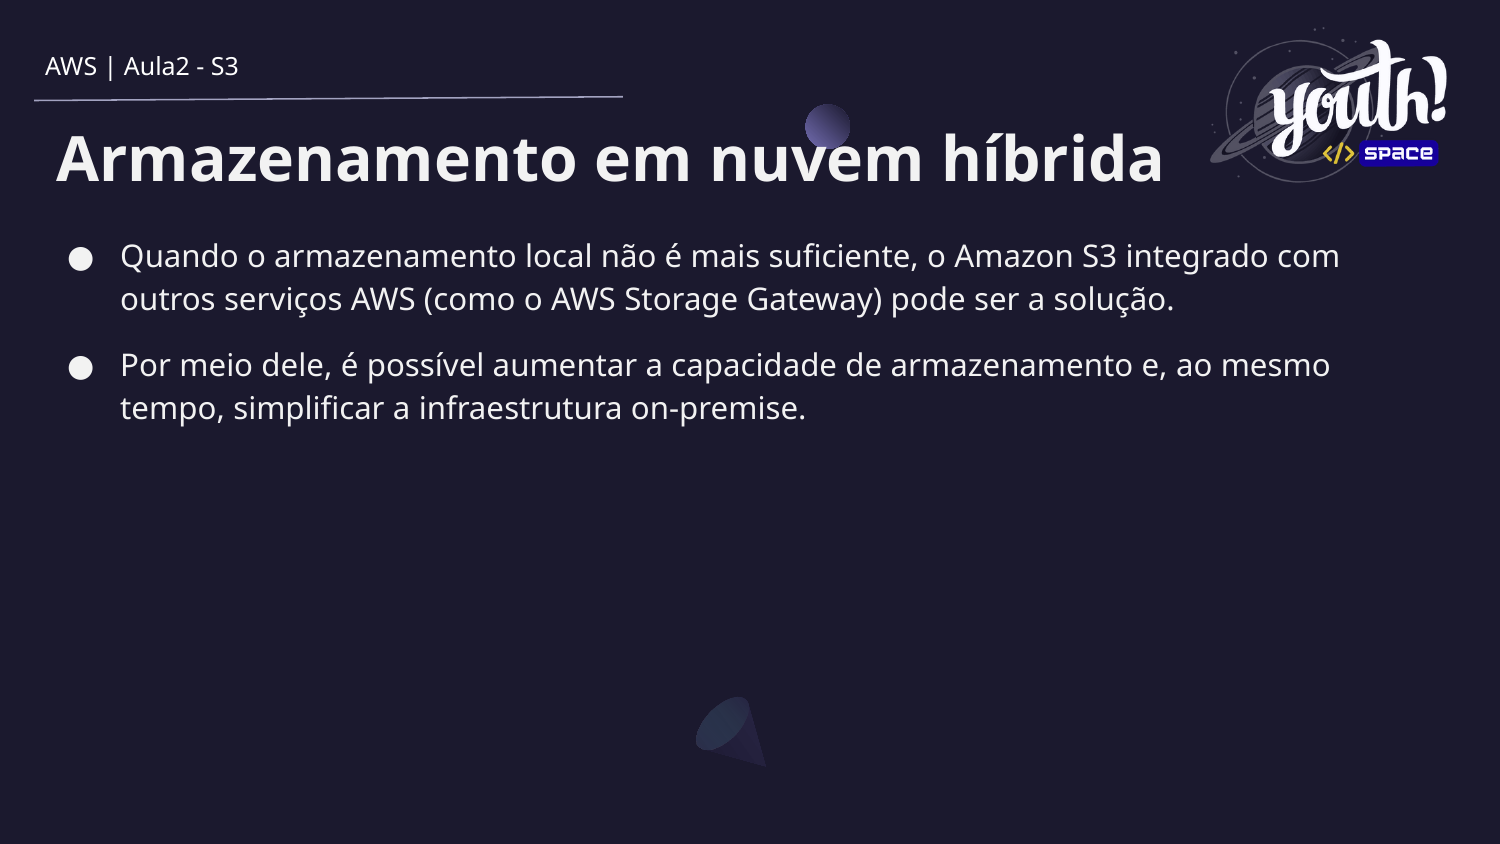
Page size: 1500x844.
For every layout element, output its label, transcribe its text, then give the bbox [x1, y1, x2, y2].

title Armazenamento em nuvem híbrida [56, 119, 1471, 261]
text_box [33, 96, 624, 101]
text_box Quando o armazenamento local não é mais suficiente, o Amazon S3 integrado com outros serviços AWS (como o AWS Storage Gateway) pode ser a solução. Por meio dele, é possível aumentar a capacidade de armazenamento e, ao mesmo tempo, simplificar a infraestrutura on-premise. [30, 215, 1445, 441]
text_box [1188, 8, 1468, 201]
text_box AWS | Aula2 - S3 [30, 34, 957, 95]
